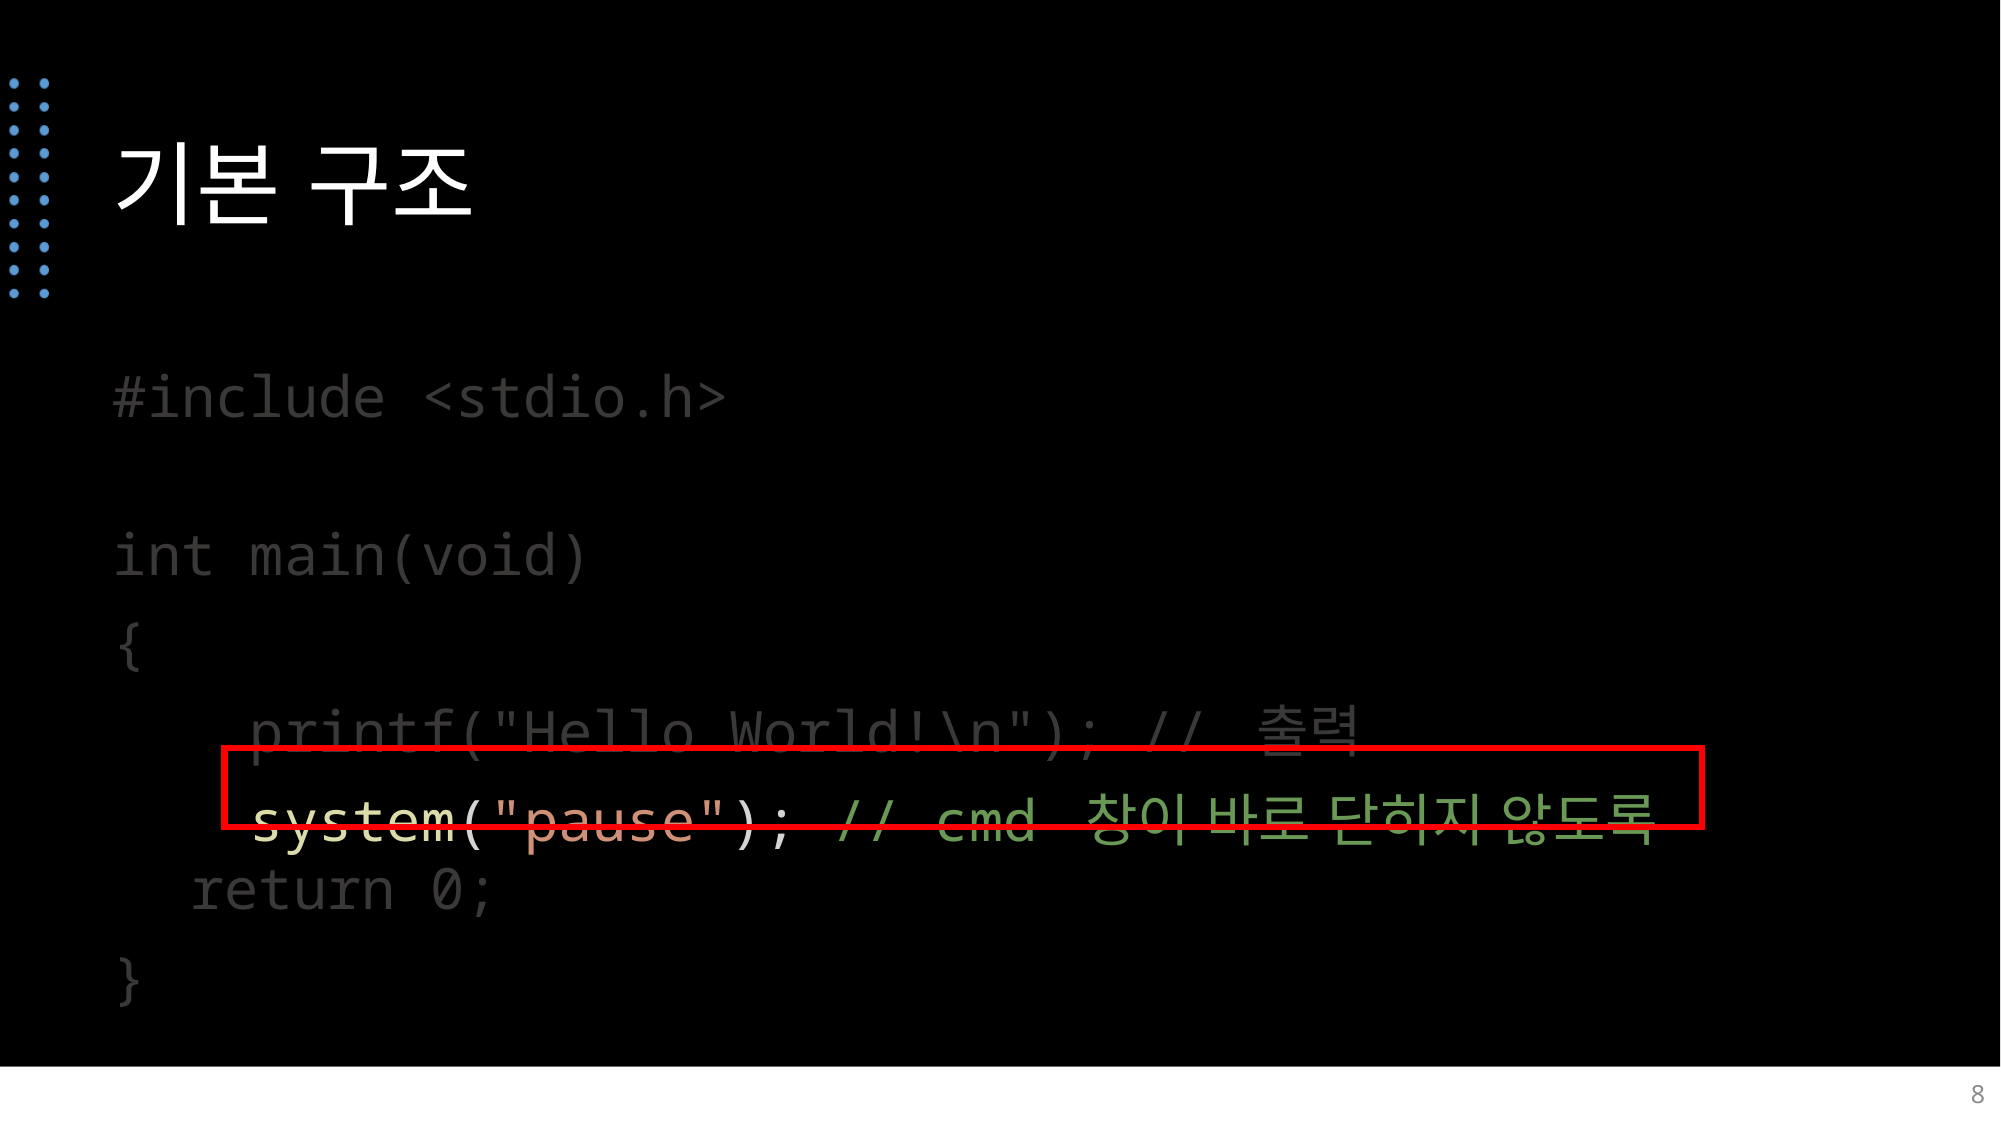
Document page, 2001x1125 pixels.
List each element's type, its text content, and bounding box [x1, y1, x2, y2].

picture [0, 0, 2001, 1125]
text_box [223, 747, 1703, 828]
list #include <stdio.h> int main(void) { printf("Hello World!\n"); // 출력 system("pause"); // cmd 창이 바로 닫히지 않도록 return 0; } [97, 353, 1903, 1020]
title 기본 구조 [97, 55, 1902, 322]
slide_number 8 [1550, 1065, 2000, 1125]
